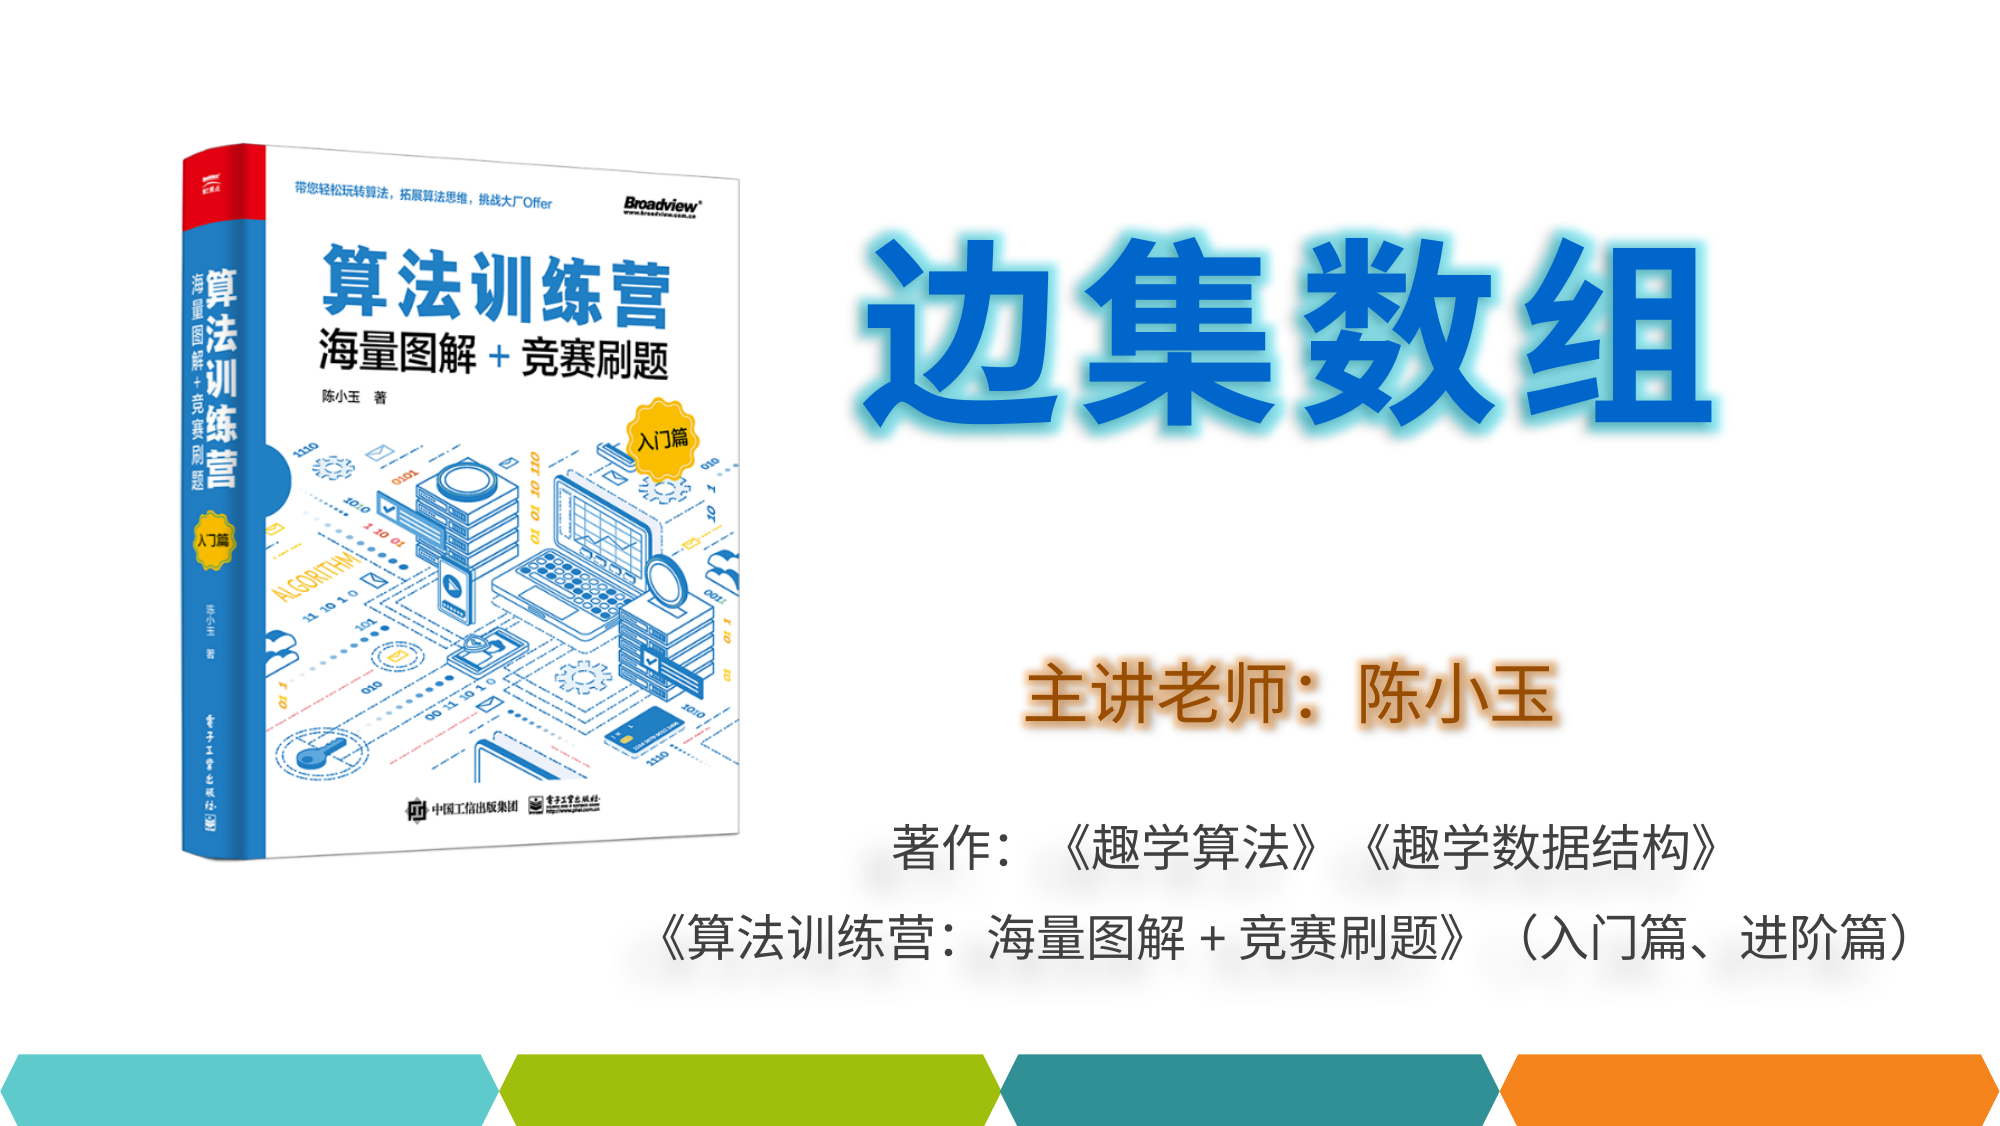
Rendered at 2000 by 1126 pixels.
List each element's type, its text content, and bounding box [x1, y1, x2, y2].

text_box 主讲老师：陈小玉 [1011, 647, 1569, 737]
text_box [0, 1053, 2000, 1126]
text_box 著作：《趣学算法》《趣学数据结构》 《算法训练营：海量图解+竞赛刷题》（入门篇、进阶篇） [621, 779, 1954, 974]
picture [125, 133, 783, 878]
